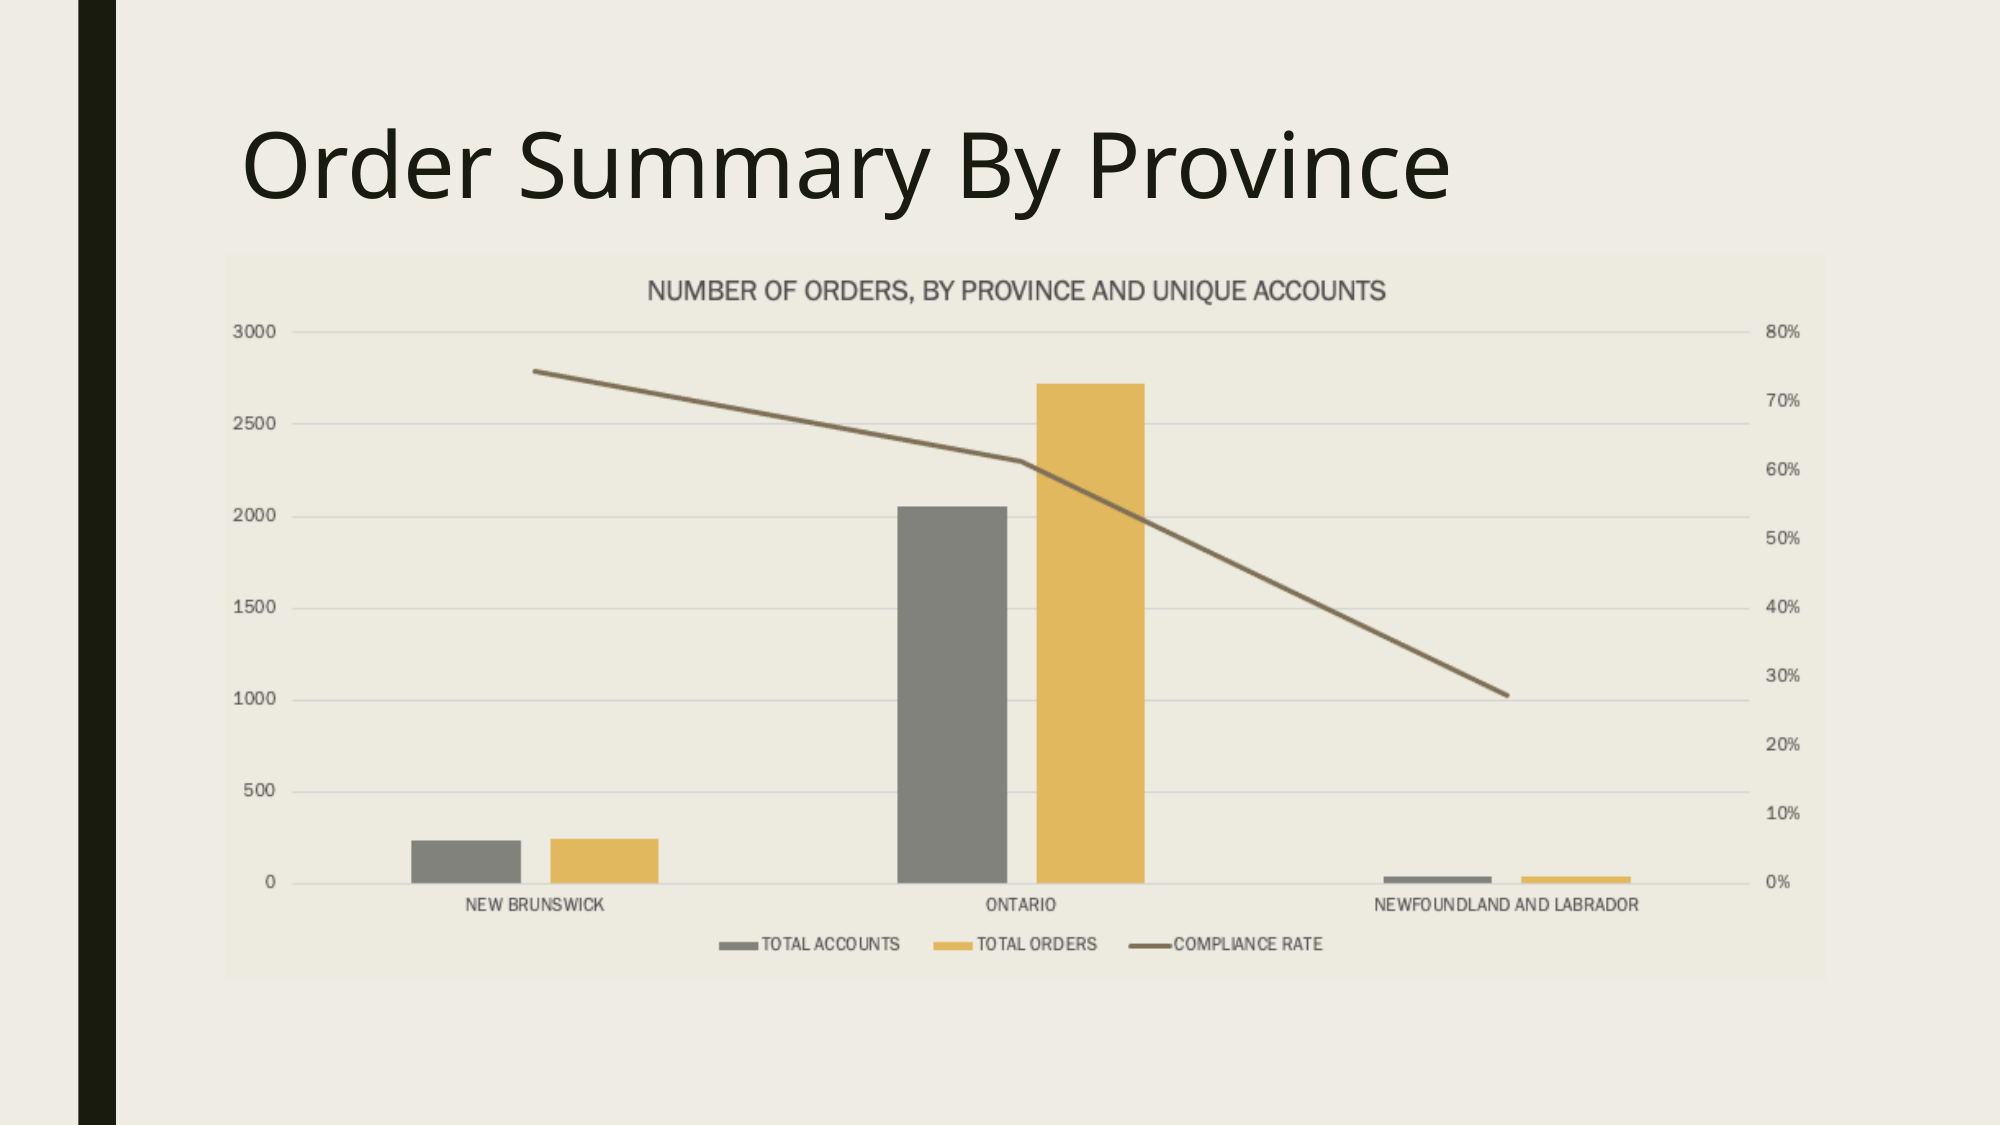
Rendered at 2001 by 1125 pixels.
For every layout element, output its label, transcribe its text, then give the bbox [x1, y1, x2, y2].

title Order Summary By Province [225, 112, 1800, 253]
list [224, 253, 1826, 980]
